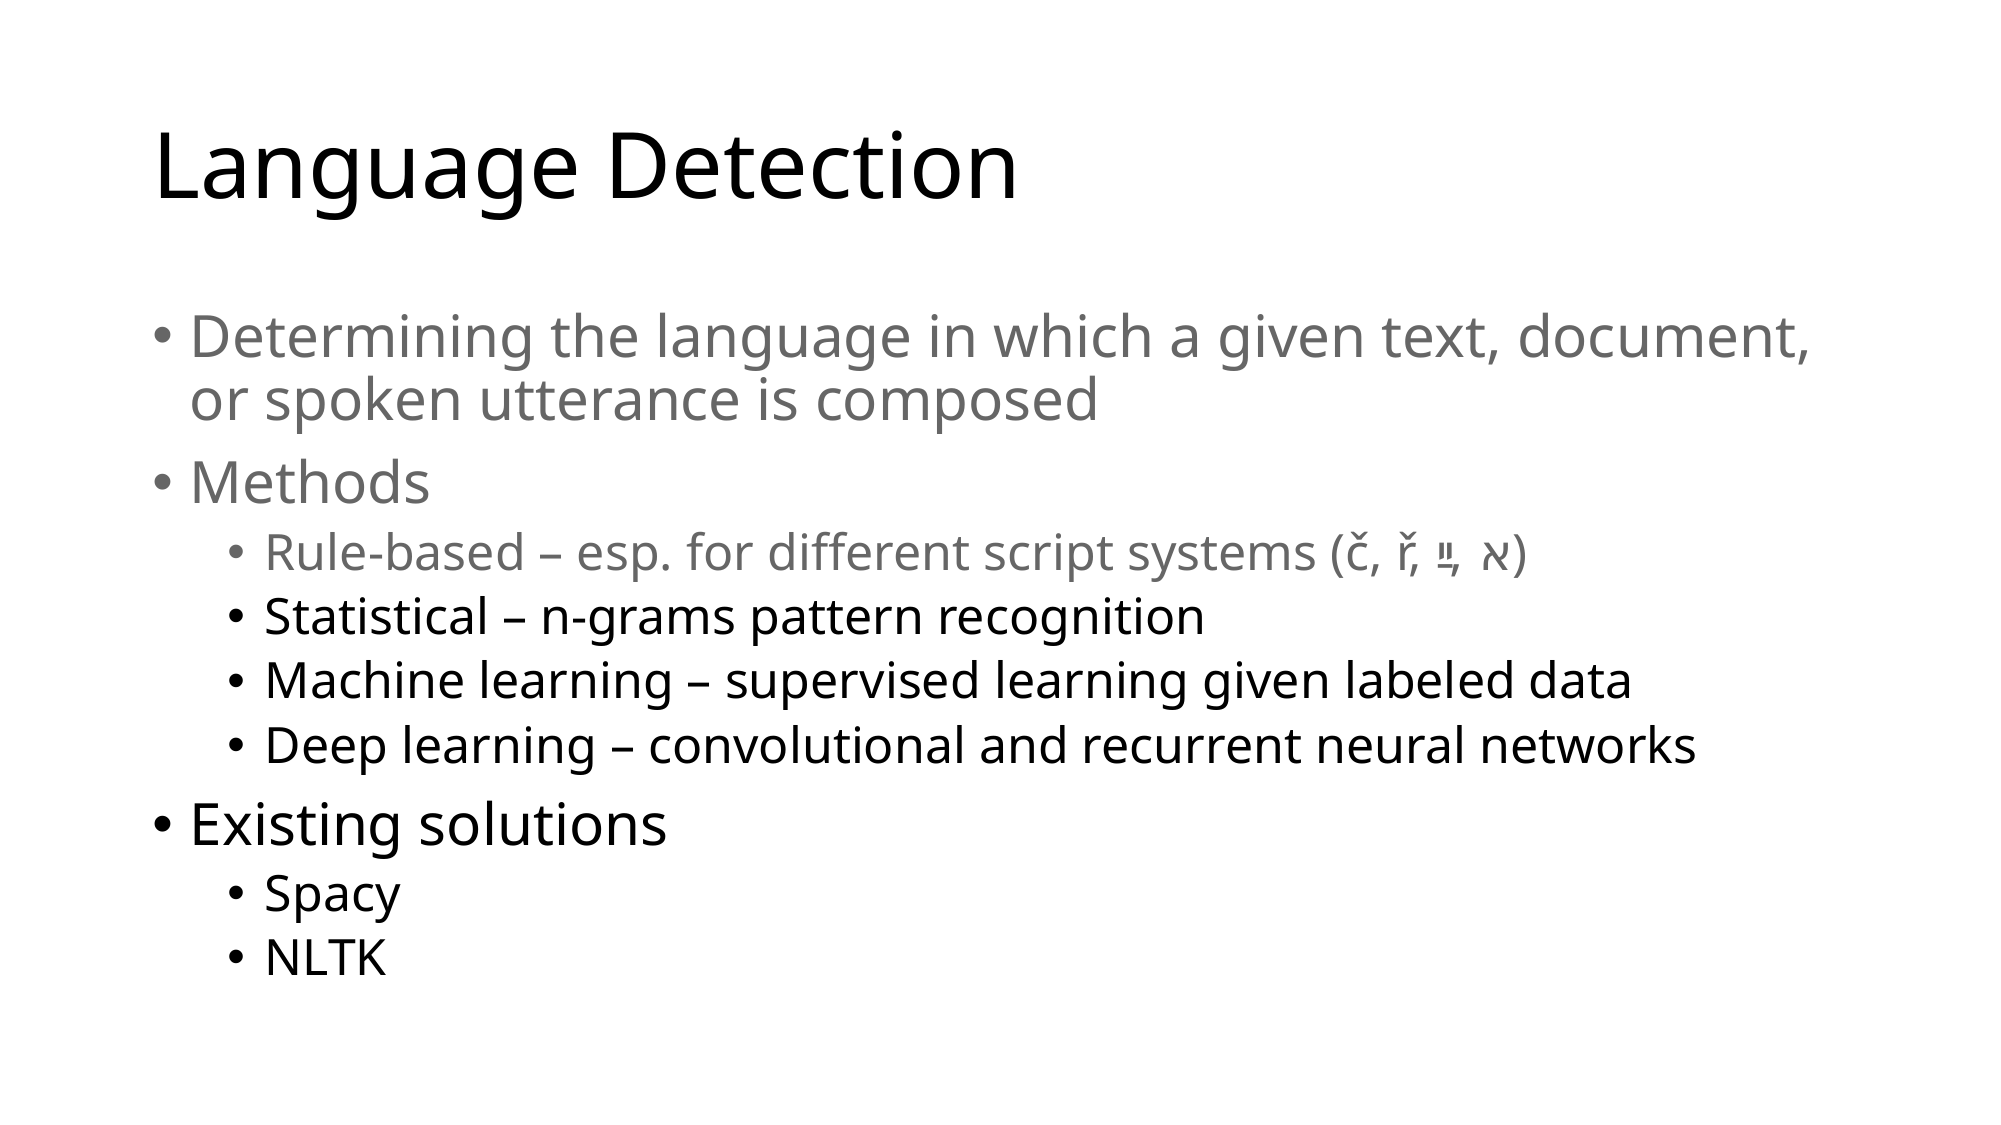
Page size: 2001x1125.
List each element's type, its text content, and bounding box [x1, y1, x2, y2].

title Language Detection [137, 59, 1863, 278]
list Determining the language in which a given text, document, or spoken utterance is composed Methods Rule-based – esp. for different script systems (č, ř, א, ײַ) Statistical – n-grams pattern recognition Machine learning – supervised learning given labeled data Deep learning – convolutional and recurrent neural networks Existing solutions Spacy NLTK [137, 299, 1863, 1014]
